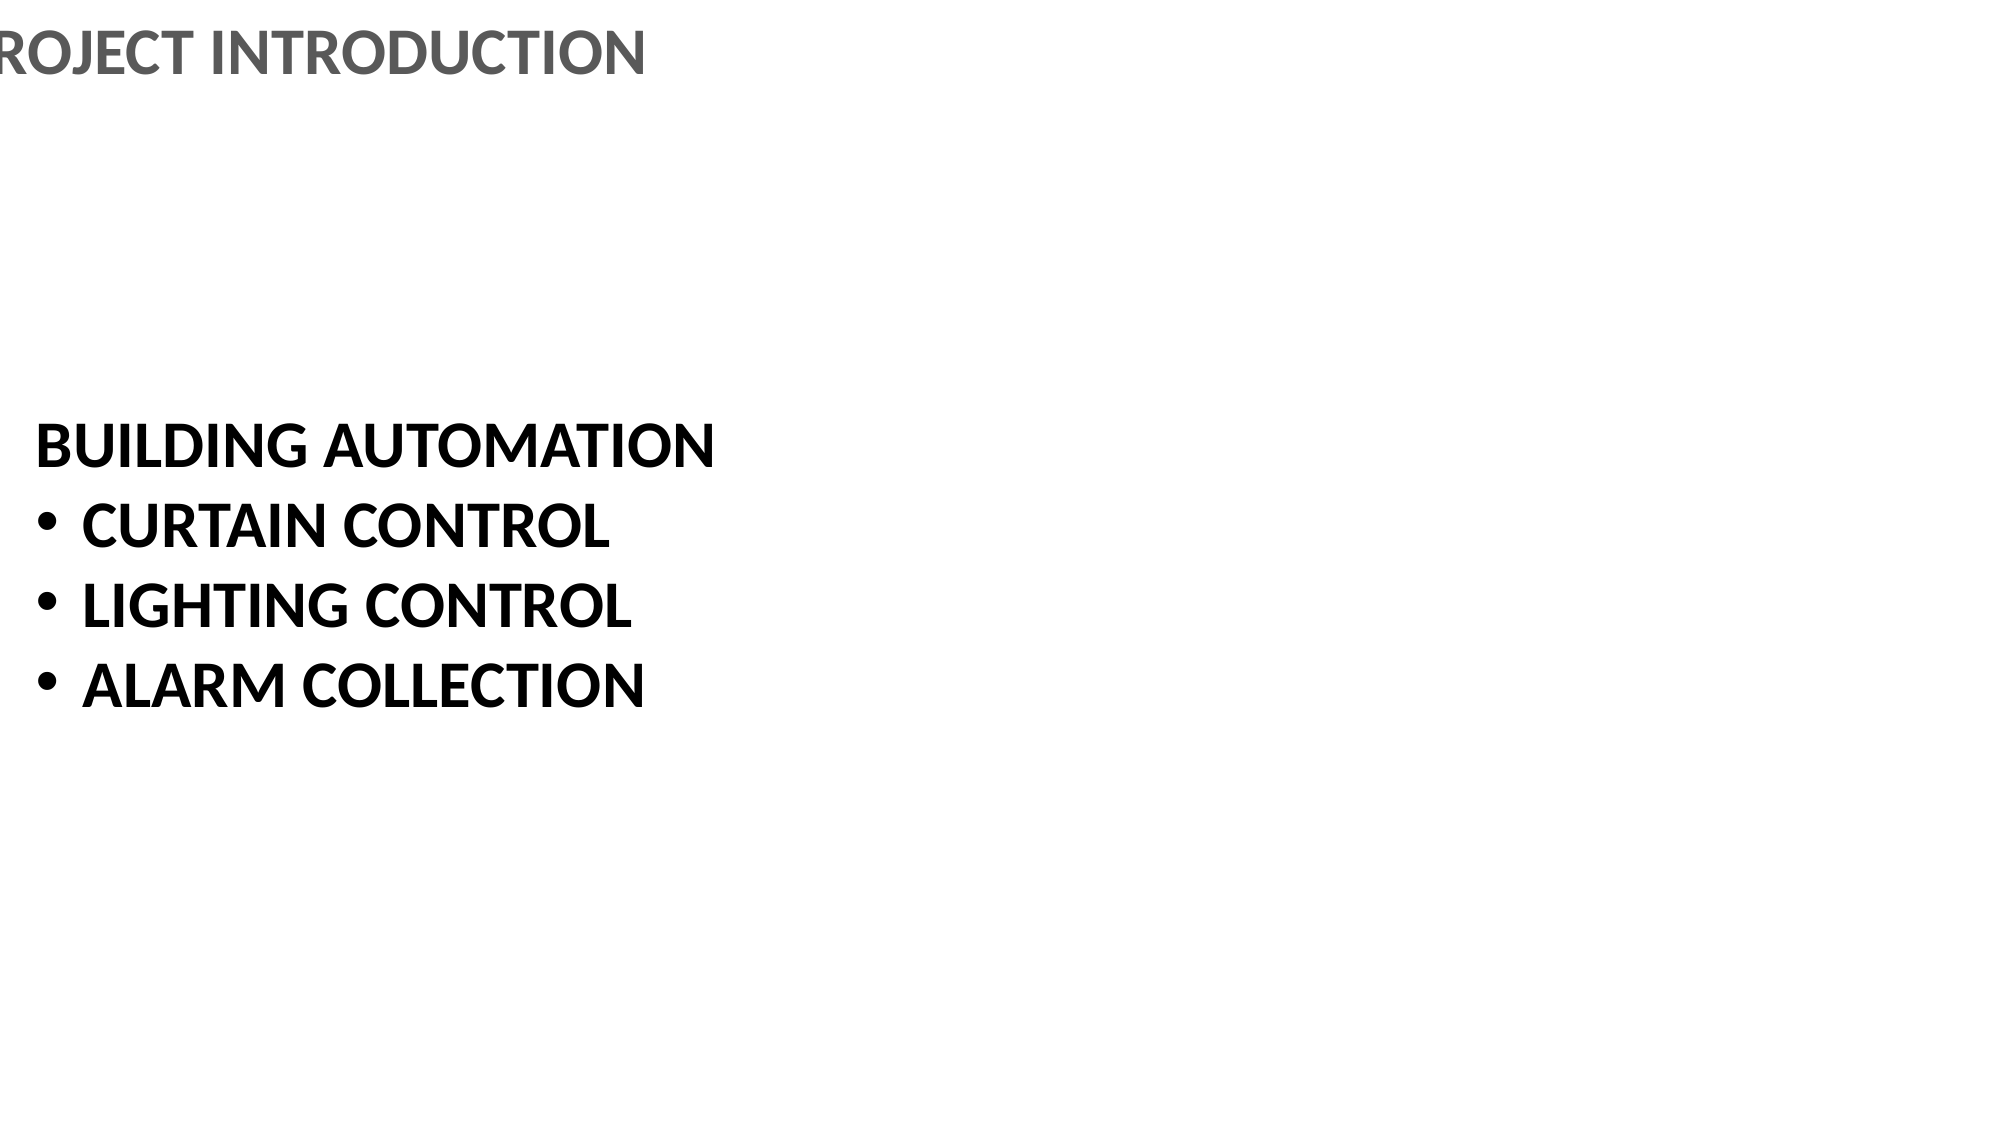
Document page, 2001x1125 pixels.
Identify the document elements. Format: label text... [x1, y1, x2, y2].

text_box Building Automation Curtain Control Lighting Control Alarm Collection [20, 393, 732, 728]
text_box Project Introduction [0, 0, 663, 95]
